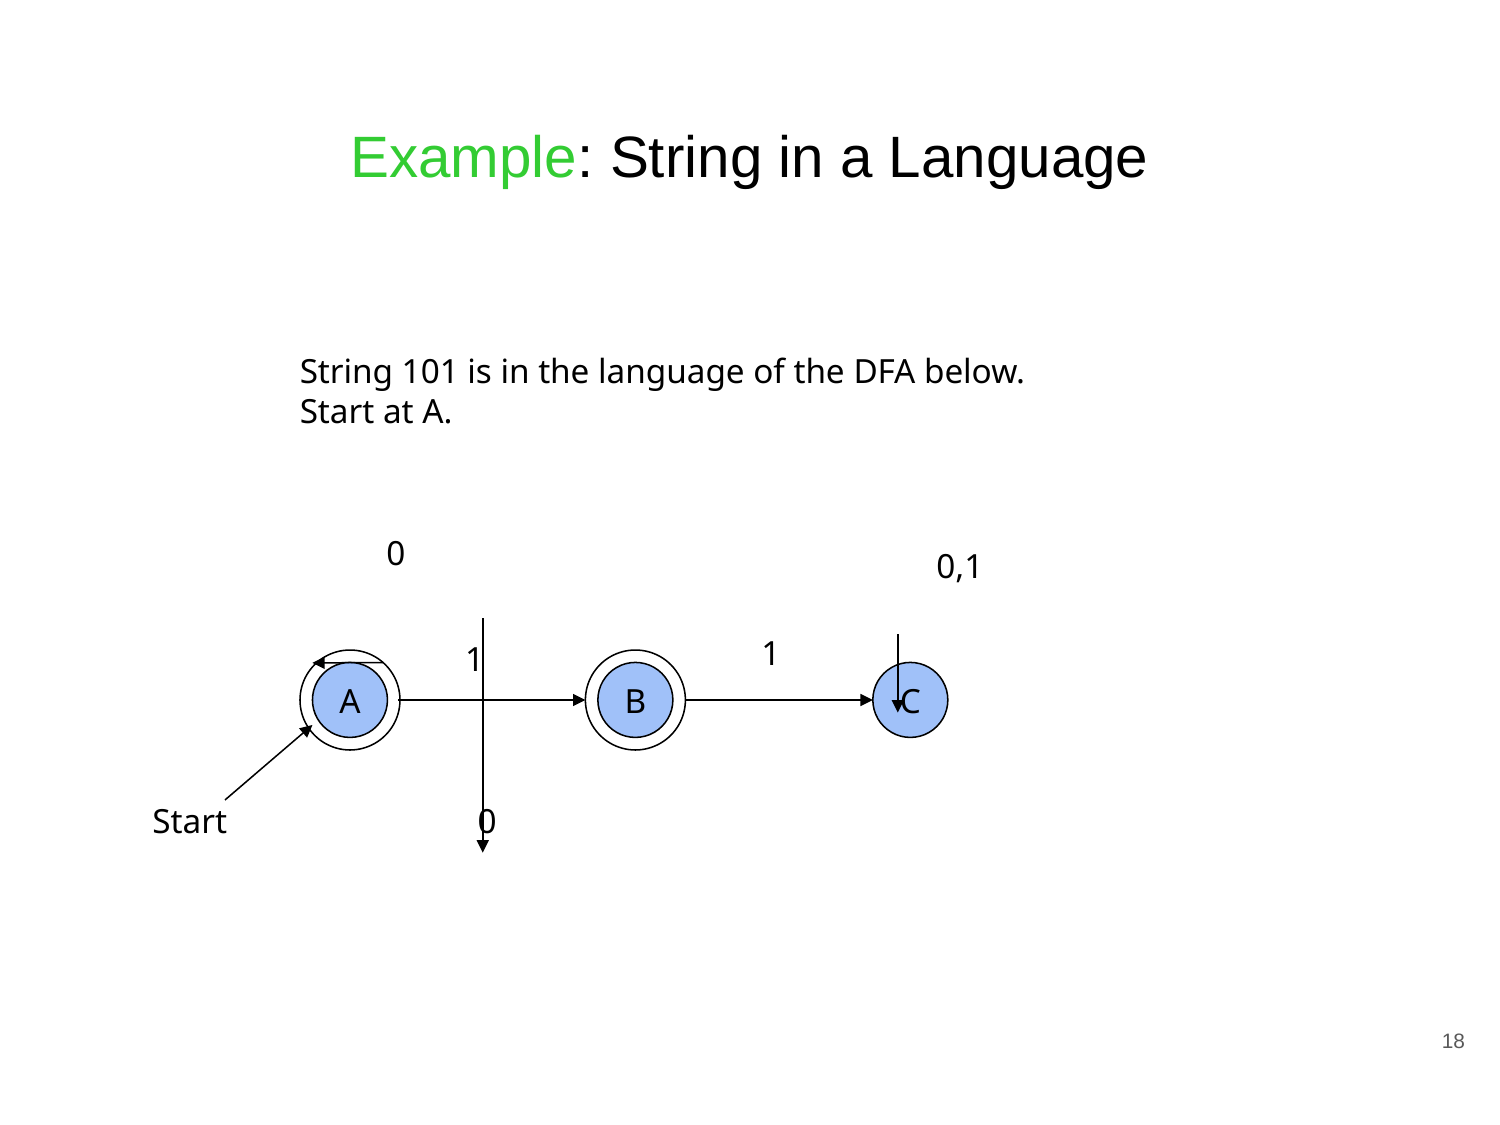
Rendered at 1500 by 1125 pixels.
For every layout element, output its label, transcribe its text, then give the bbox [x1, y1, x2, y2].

slide_number ‹#› [1389, 1019, 1480, 1106]
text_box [137, 524, 1022, 869]
title Example: String in a Language [51, 97, 1449, 223]
text_box String 101 is in the language of the DFA below. Start at A. [284, 342, 1361, 438]
